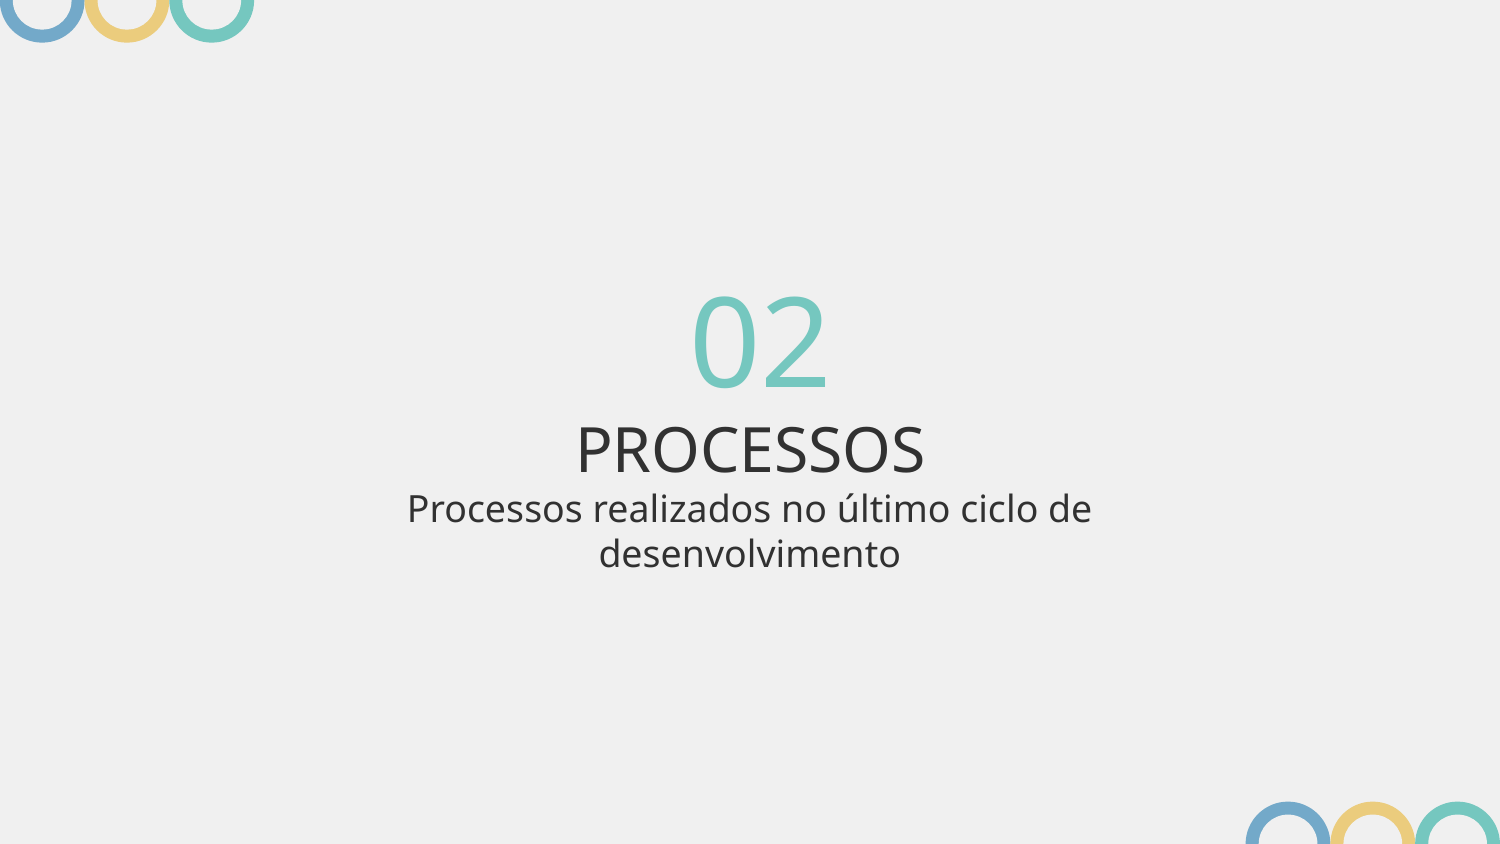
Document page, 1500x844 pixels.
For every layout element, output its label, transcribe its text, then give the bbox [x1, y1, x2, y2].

subtitle Processos realizados no último ciclo de desenvolvimento [384, 469, 1116, 545]
title 02 [620, 268, 902, 428]
title PROCESSOS [384, 394, 1116, 469]
